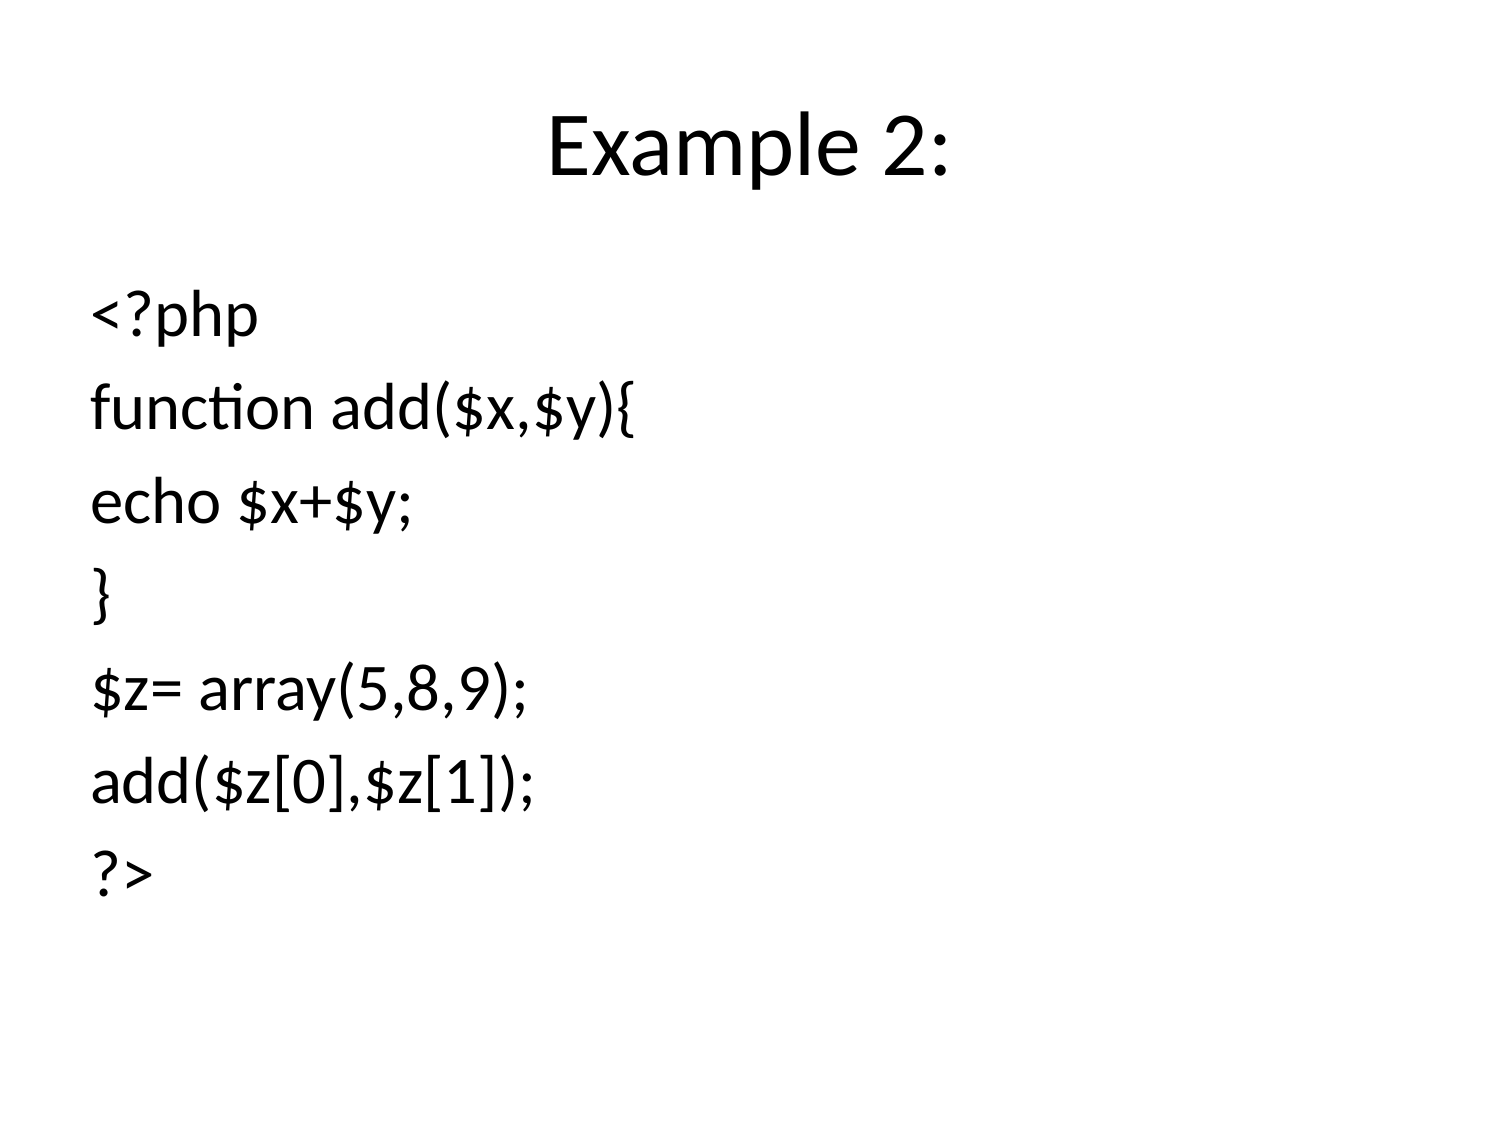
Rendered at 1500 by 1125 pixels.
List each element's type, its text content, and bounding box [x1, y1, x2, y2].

title Example 2: [75, 45, 1425, 233]
list <?php function add($x,$y){ echo $x+$y; } $z= array(5,8,9); add($z[0],$z[1]); ?> [75, 262, 1425, 1005]
